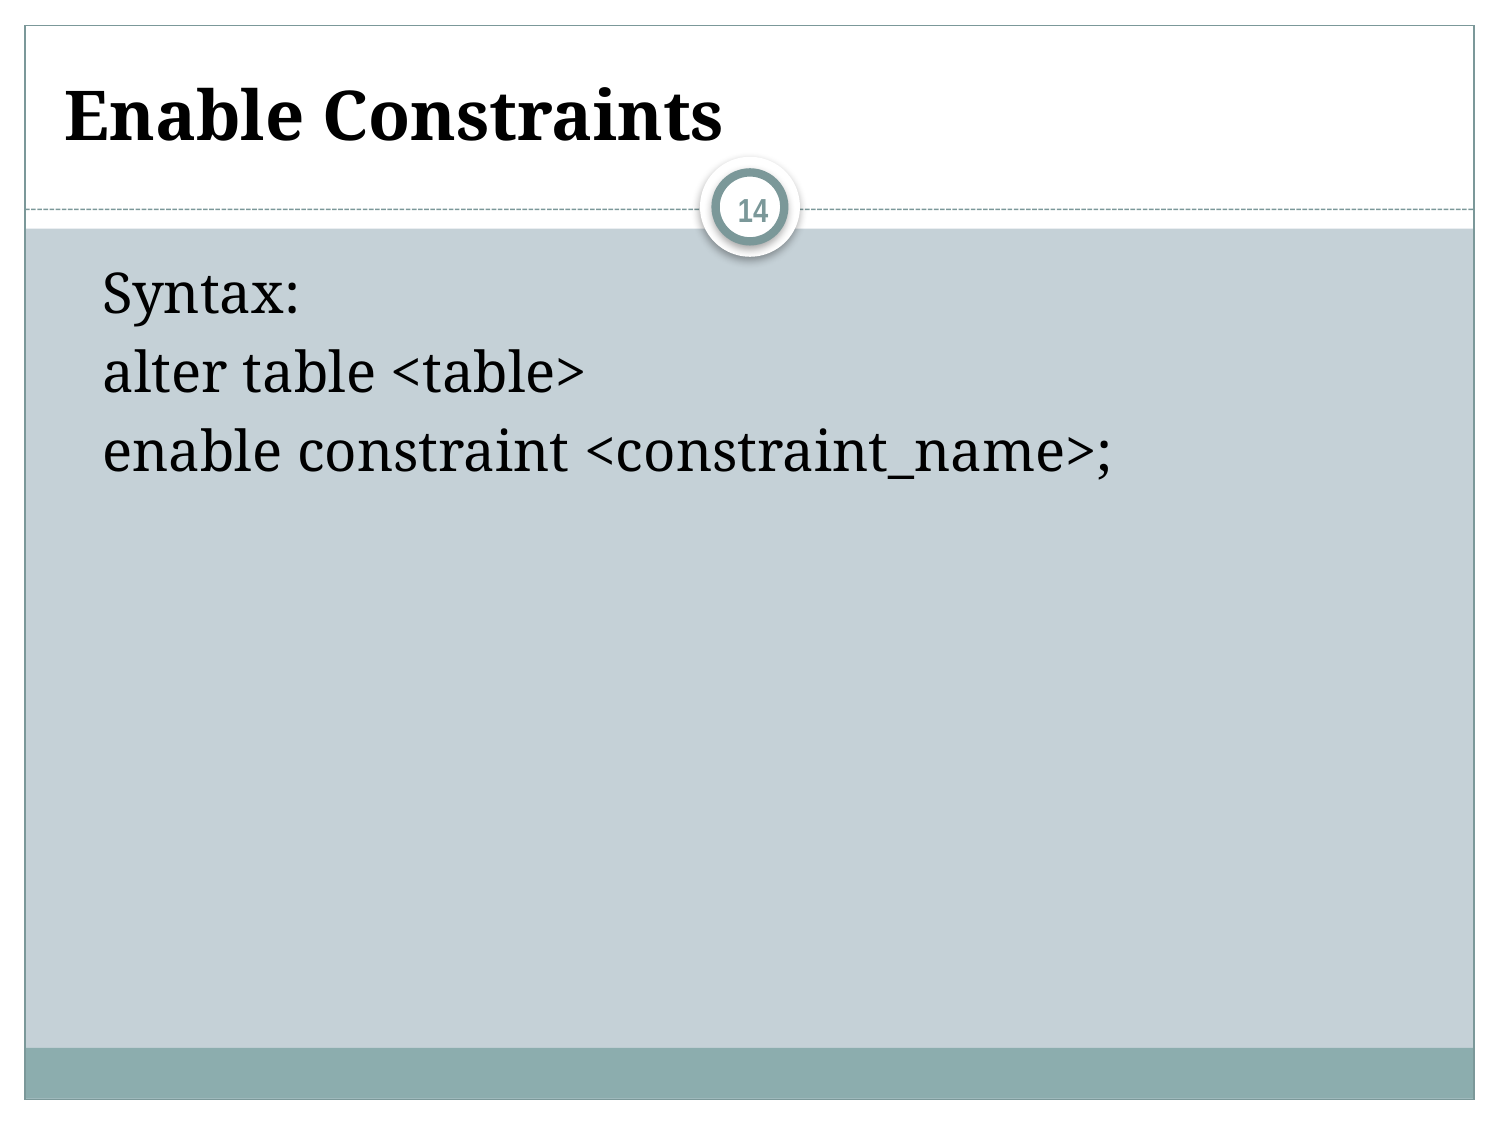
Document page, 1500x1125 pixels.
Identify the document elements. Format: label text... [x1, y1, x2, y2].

title Enable Constraints [49, 37, 1450, 163]
slide_number 14 [715, 168, 791, 241]
list Syntax: alter table <table> enable constraint <constraint_name>; [87, 249, 1300, 988]
